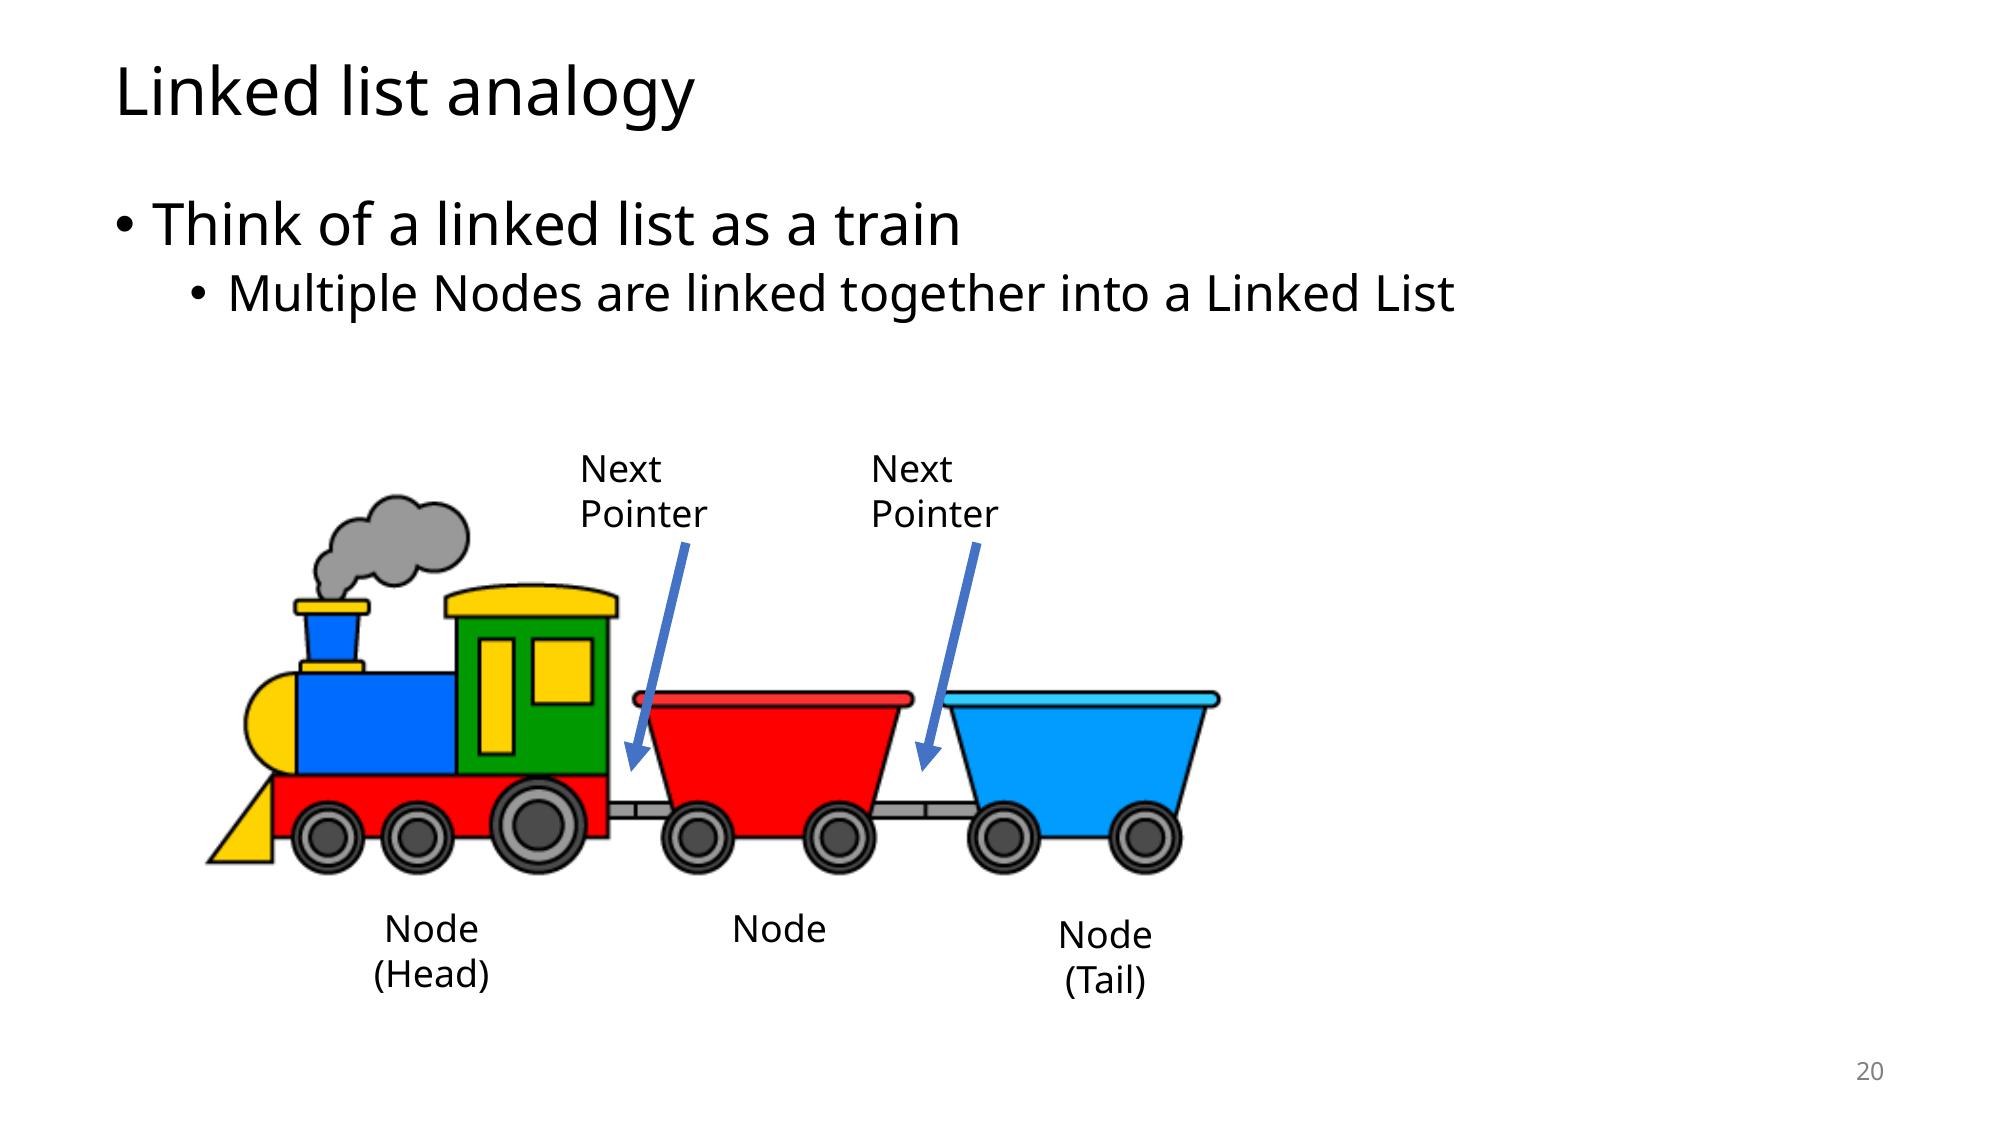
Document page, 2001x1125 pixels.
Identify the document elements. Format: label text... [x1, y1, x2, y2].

list Think of a linked list as a train Multiple Nodes are linked together into a Linked List [99, 187, 1900, 1013]
text_box Next Pointer [564, 437, 807, 479]
text_box Node [665, 904, 894, 958]
text_box Next Pointer [855, 437, 1098, 479]
picture [99, 479, 1318, 904]
text_box Node (Head) [317, 904, 546, 1003]
text_box Node (Tail) [991, 904, 1220, 1009]
slide_number 20 [1749, 1042, 1900, 1103]
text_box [630, 498, 686, 772]
title Linked list analogy [99, 37, 1900, 150]
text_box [921, 498, 977, 772]
